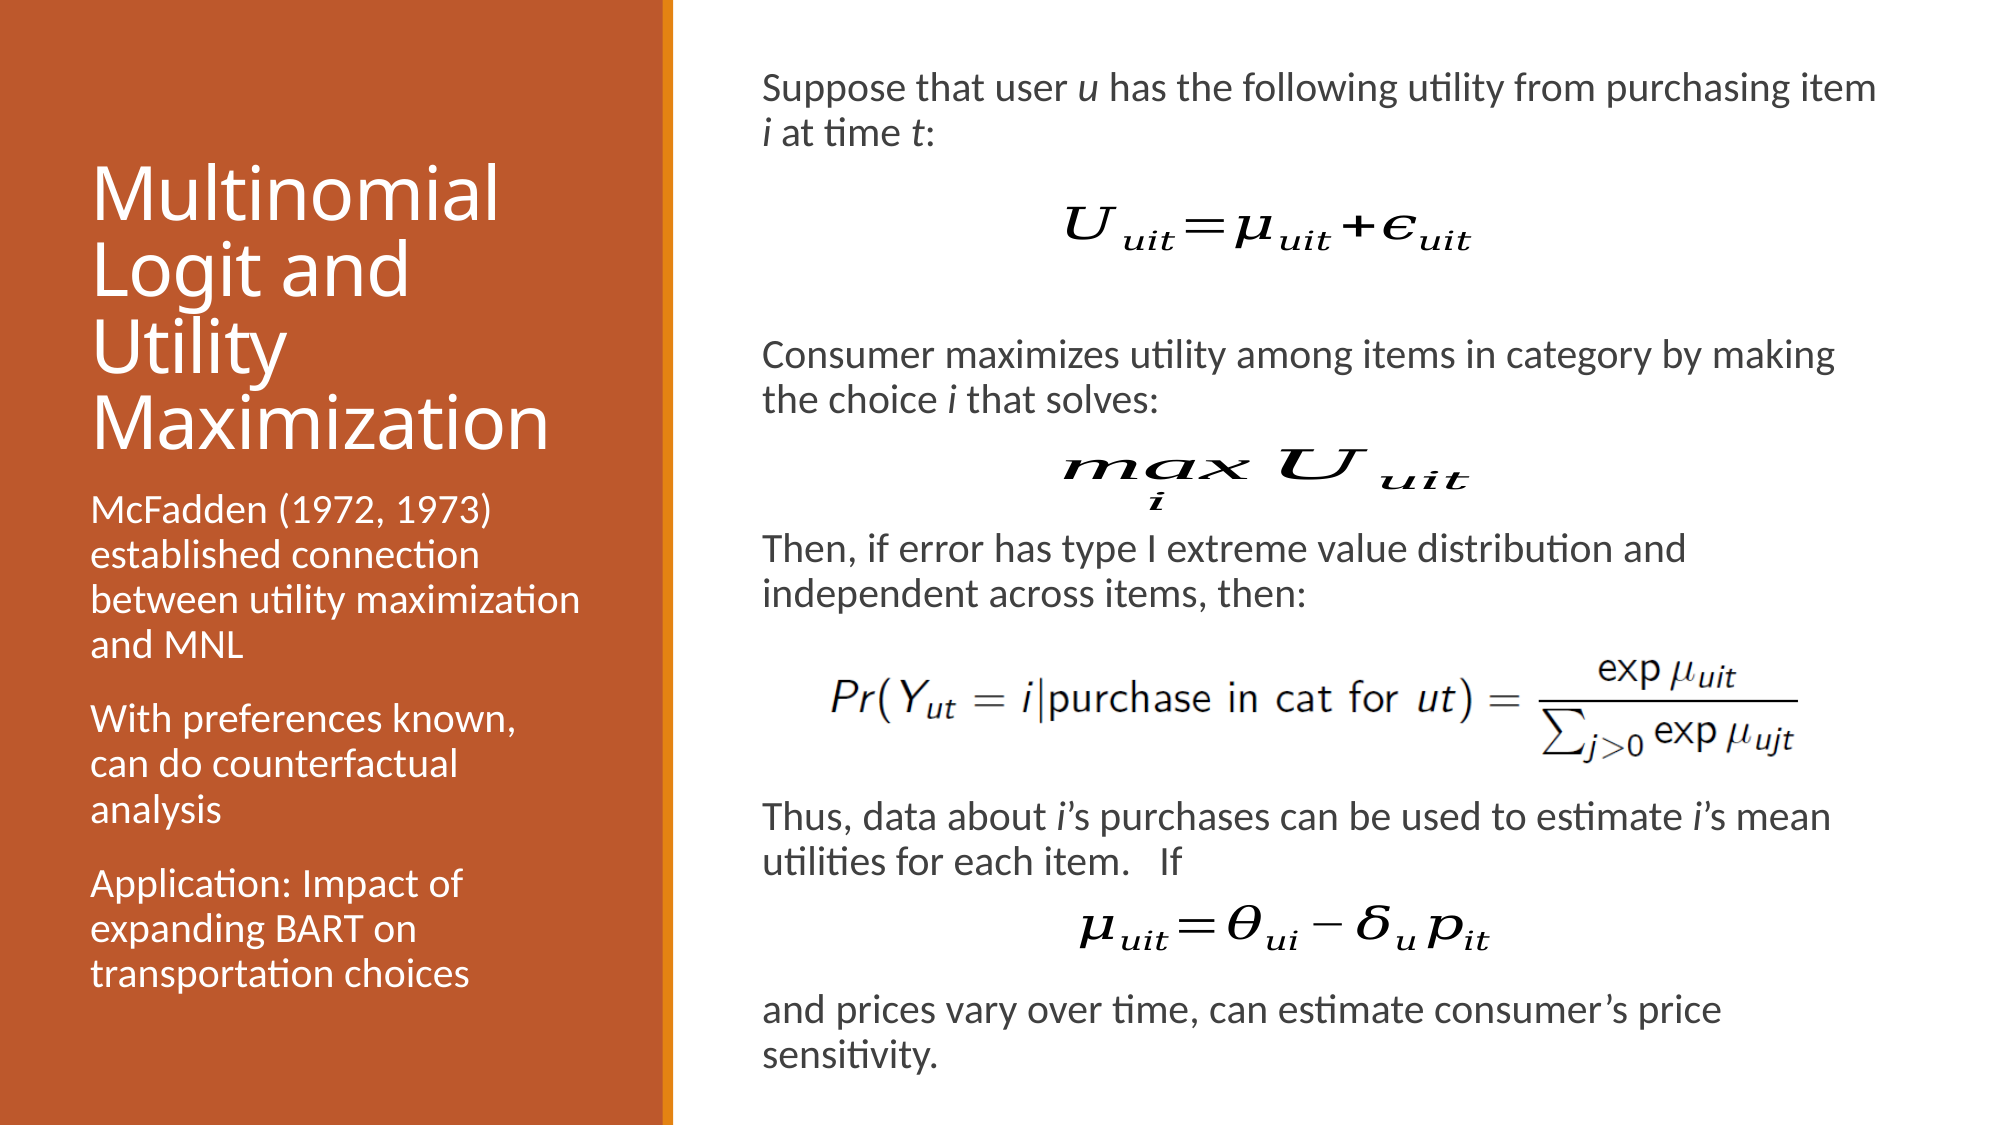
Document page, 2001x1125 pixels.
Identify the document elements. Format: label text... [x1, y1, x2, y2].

title Multinomial Logit and Utility Maximization [75, 97, 600, 473]
list McFadden (1972, 1973) established connection between utility maximization and MNL With preferences known, can do counterfactual analysis Application: Impact of expanding BART on transportation choices [75, 479, 600, 1035]
picture [823, 639, 1820, 776]
list Suppose that user u has the following utility from purchasing item i at time t: Consumer maximizes utility among items in category by making the choice i that solves: Then, if error has type I extreme value distribution and independent across items, then: Thus, data about i’s purchases can be used to estimate i’s mean utilities for each item. If and prices vary over time, can estimate consumer’s price sensitivity. [746, 57, 1885, 1125]
